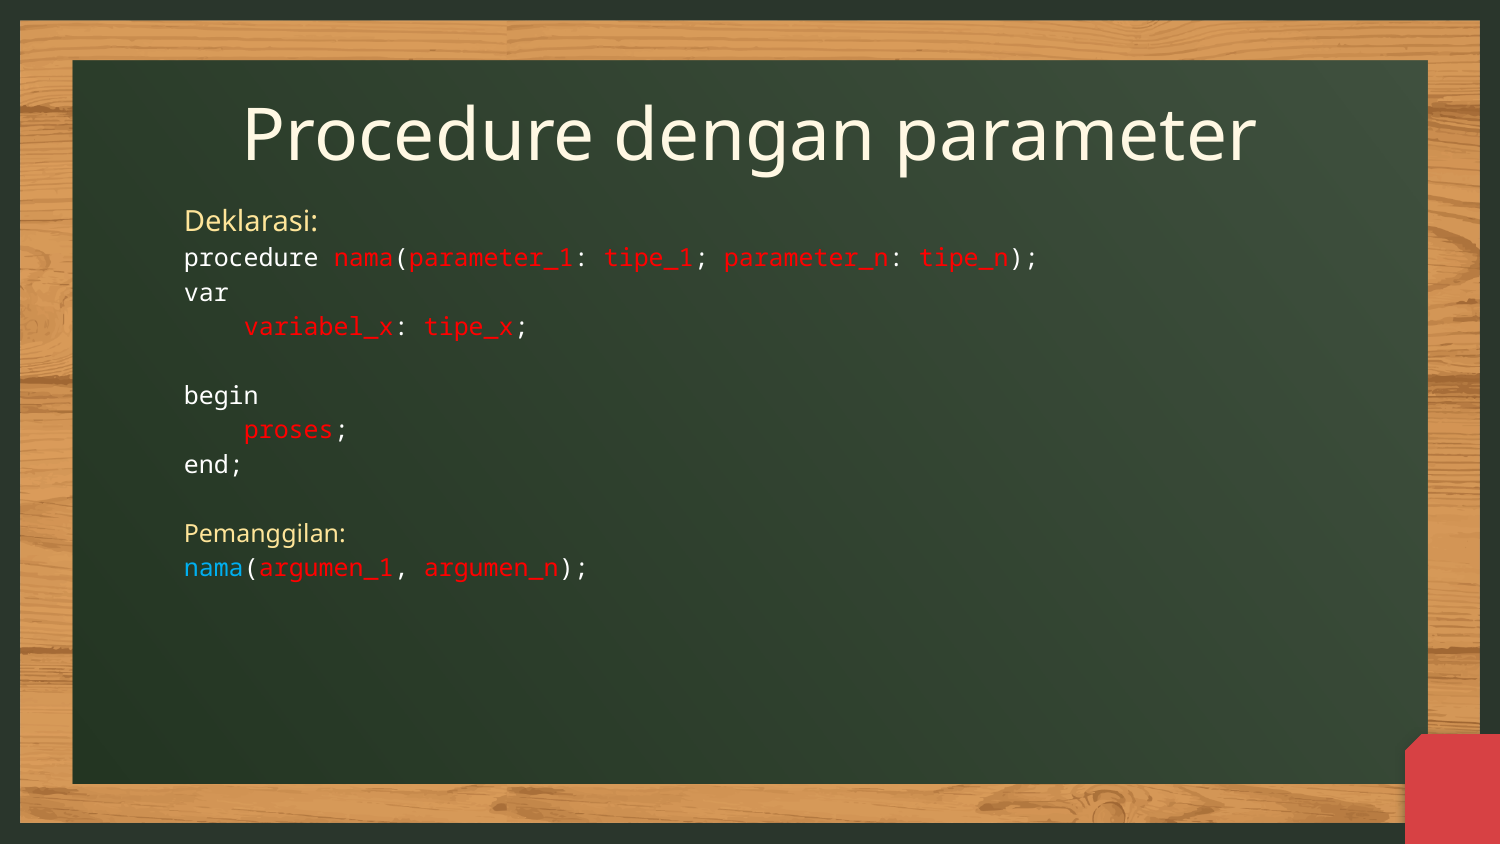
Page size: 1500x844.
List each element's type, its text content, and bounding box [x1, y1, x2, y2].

subtitle Deklarasi: procedure nama(parameter_1: tipe_1; parameter_n: tipe_n); var variabel_x: tipe_x; begin proses; end; Pemanggilan: nama(argumen_1, argumen_n); [168, 182, 1326, 717]
picture [20, 20, 1480, 823]
text_box [1405, 734, 1500, 844]
title Procedure dengan parameter [118, 72, 1382, 167]
